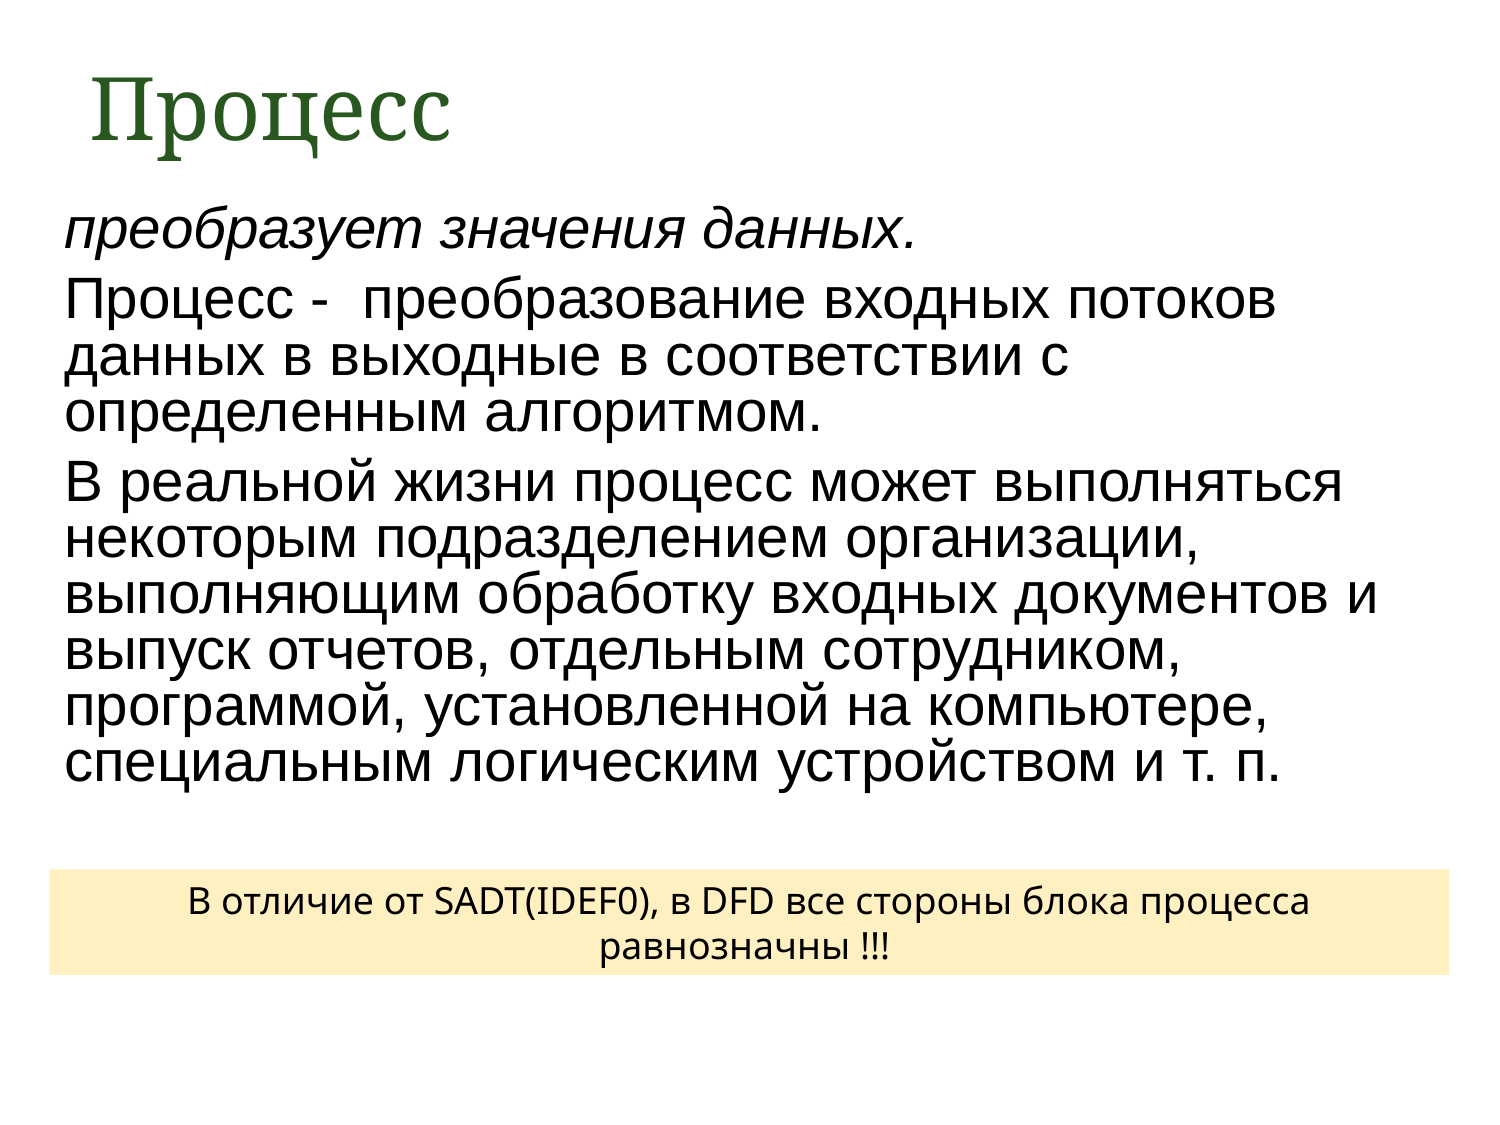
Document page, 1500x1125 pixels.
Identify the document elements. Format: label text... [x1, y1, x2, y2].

text_box Процесс [74, 45, 1425, 196]
text_box преобразует значения данных. Процесс - преобразование входных потоков данных в выходные в соответствии с определенным алгоритмом. В реальной жизни процесс может выполняться некоторым подразделением организации, выполняющим обработку входных документов и выпуск отчетов, отдельным сотрудником, программой, установленной на компьютере, специальным логическим устройством и т. п. [49, 196, 1451, 1044]
text_box В отличие от SADT(IDEF0), в DFD все стороны блока процесса равнозначны !!! [49, 869, 1449, 975]
